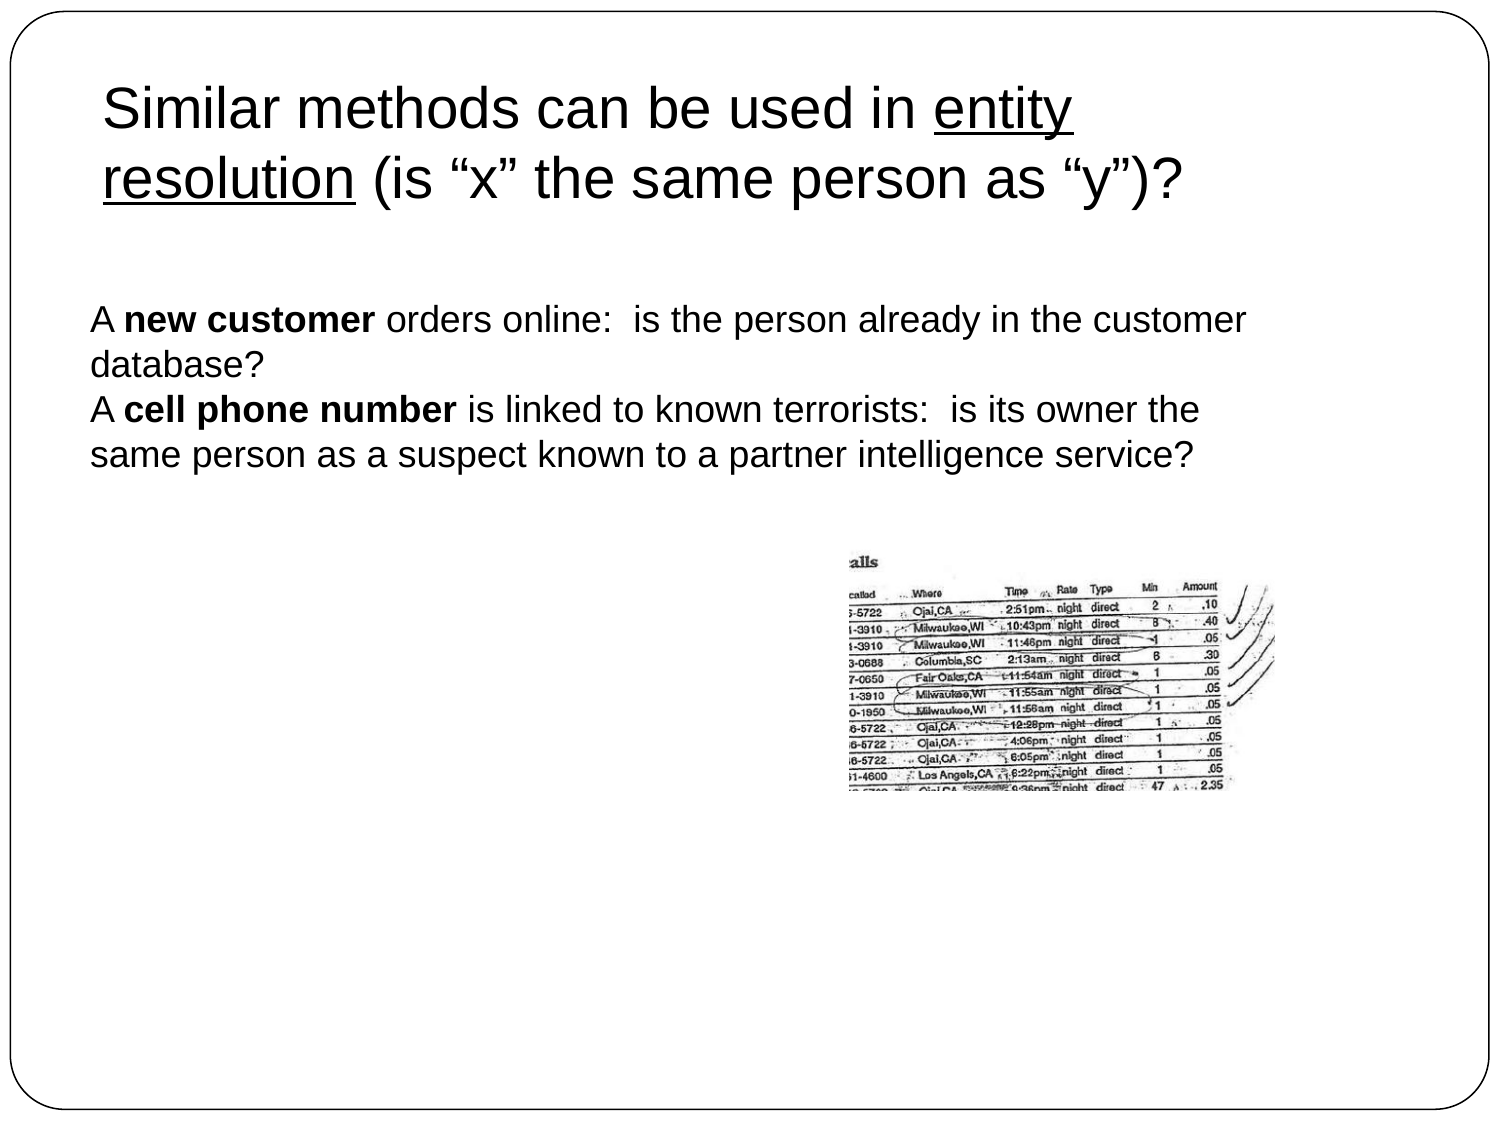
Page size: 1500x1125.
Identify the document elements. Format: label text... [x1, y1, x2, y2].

picture [849, 549, 1276, 791]
text_box A new customer orders online: is the person already in the customer database? A cell phone number is linked to known terrorists: is its owner the same person as a suspect known to a partner intelligence service? [75, 287, 1300, 530]
text_box Similar methods can be used in entity resolution (is “x” the same person as “y”)? [87, 62, 1263, 219]
